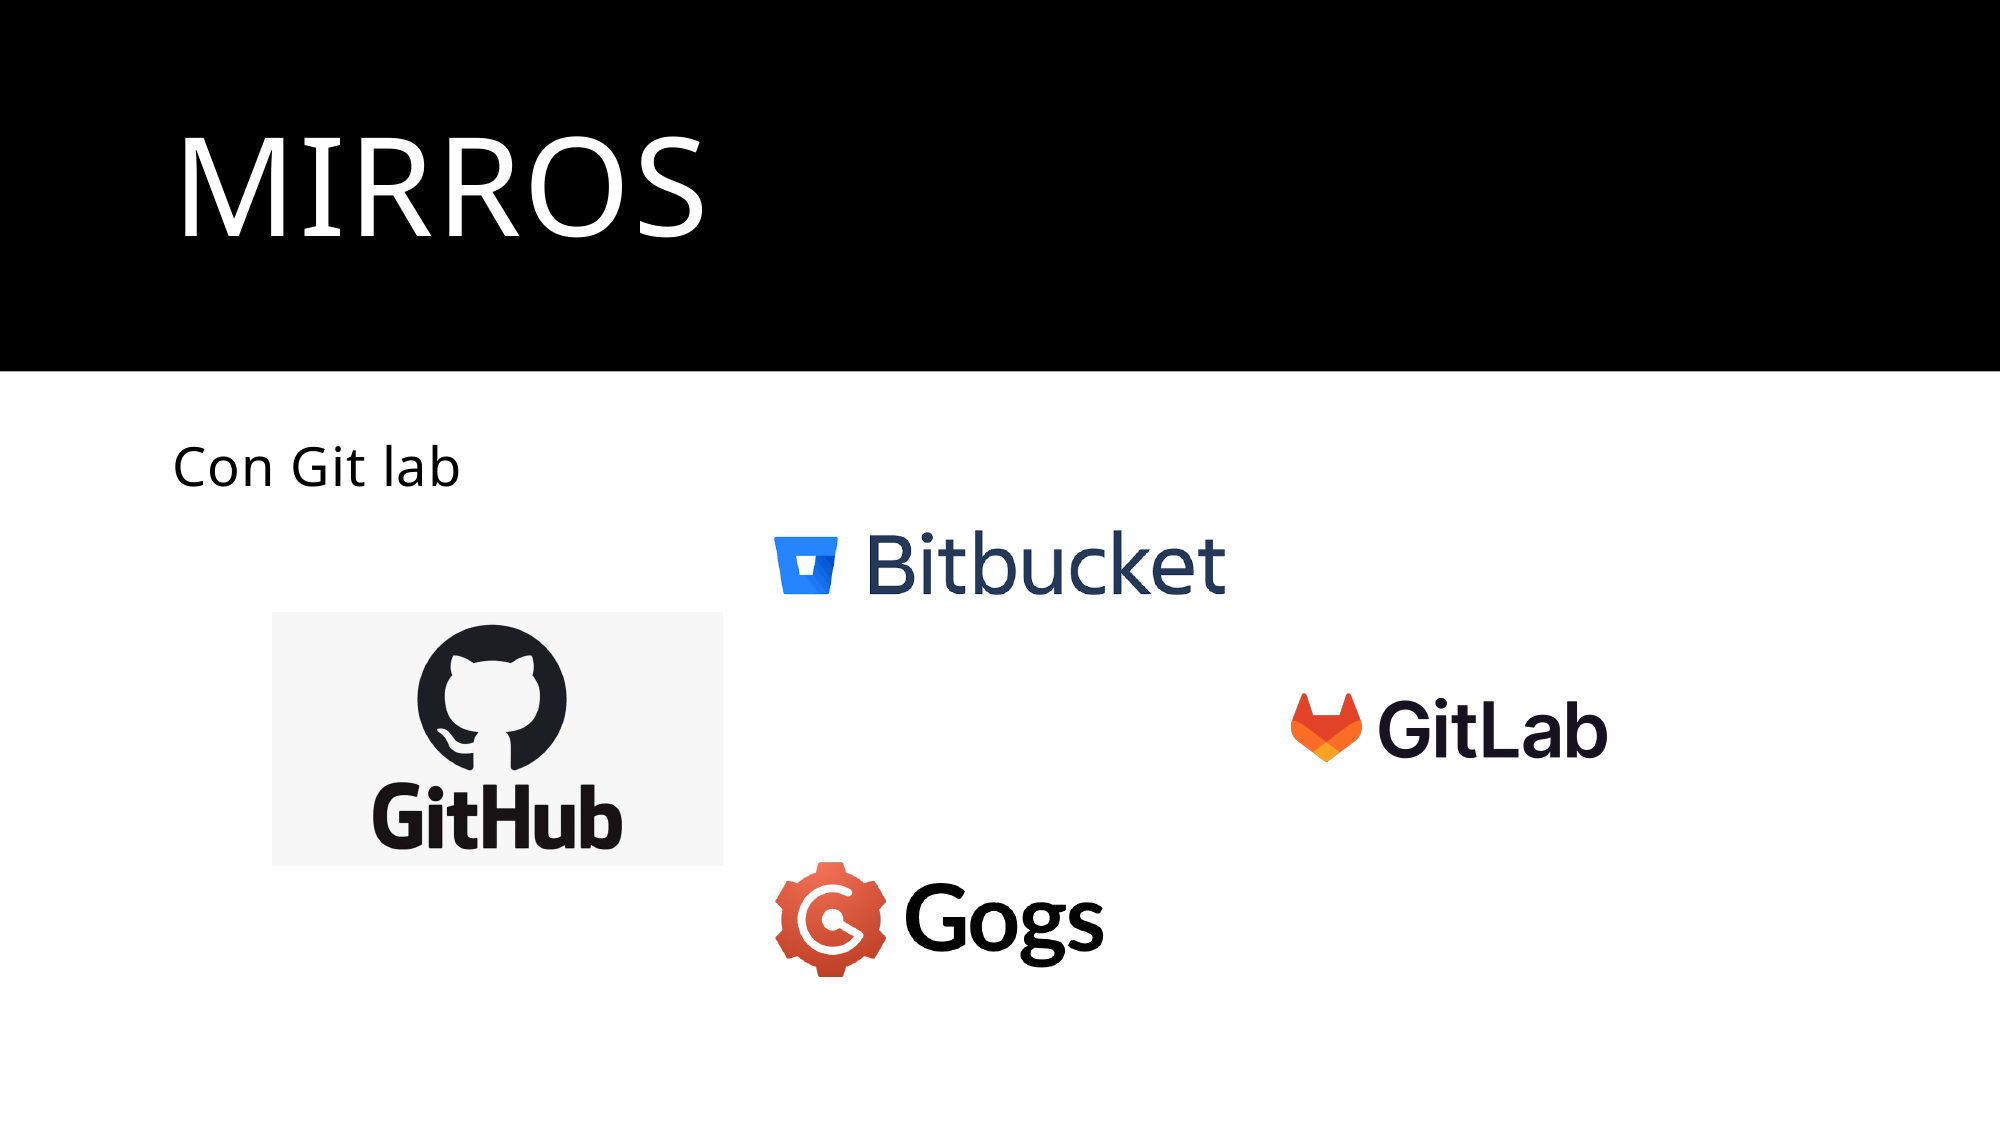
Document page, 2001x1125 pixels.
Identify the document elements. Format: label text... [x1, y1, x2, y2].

list Con Git lab [157, 424, 1842, 1014]
picture [774, 530, 1225, 595]
picture [1222, 641, 1674, 814]
picture [272, 612, 1171, 1004]
title mirros [157, 52, 1842, 332]
